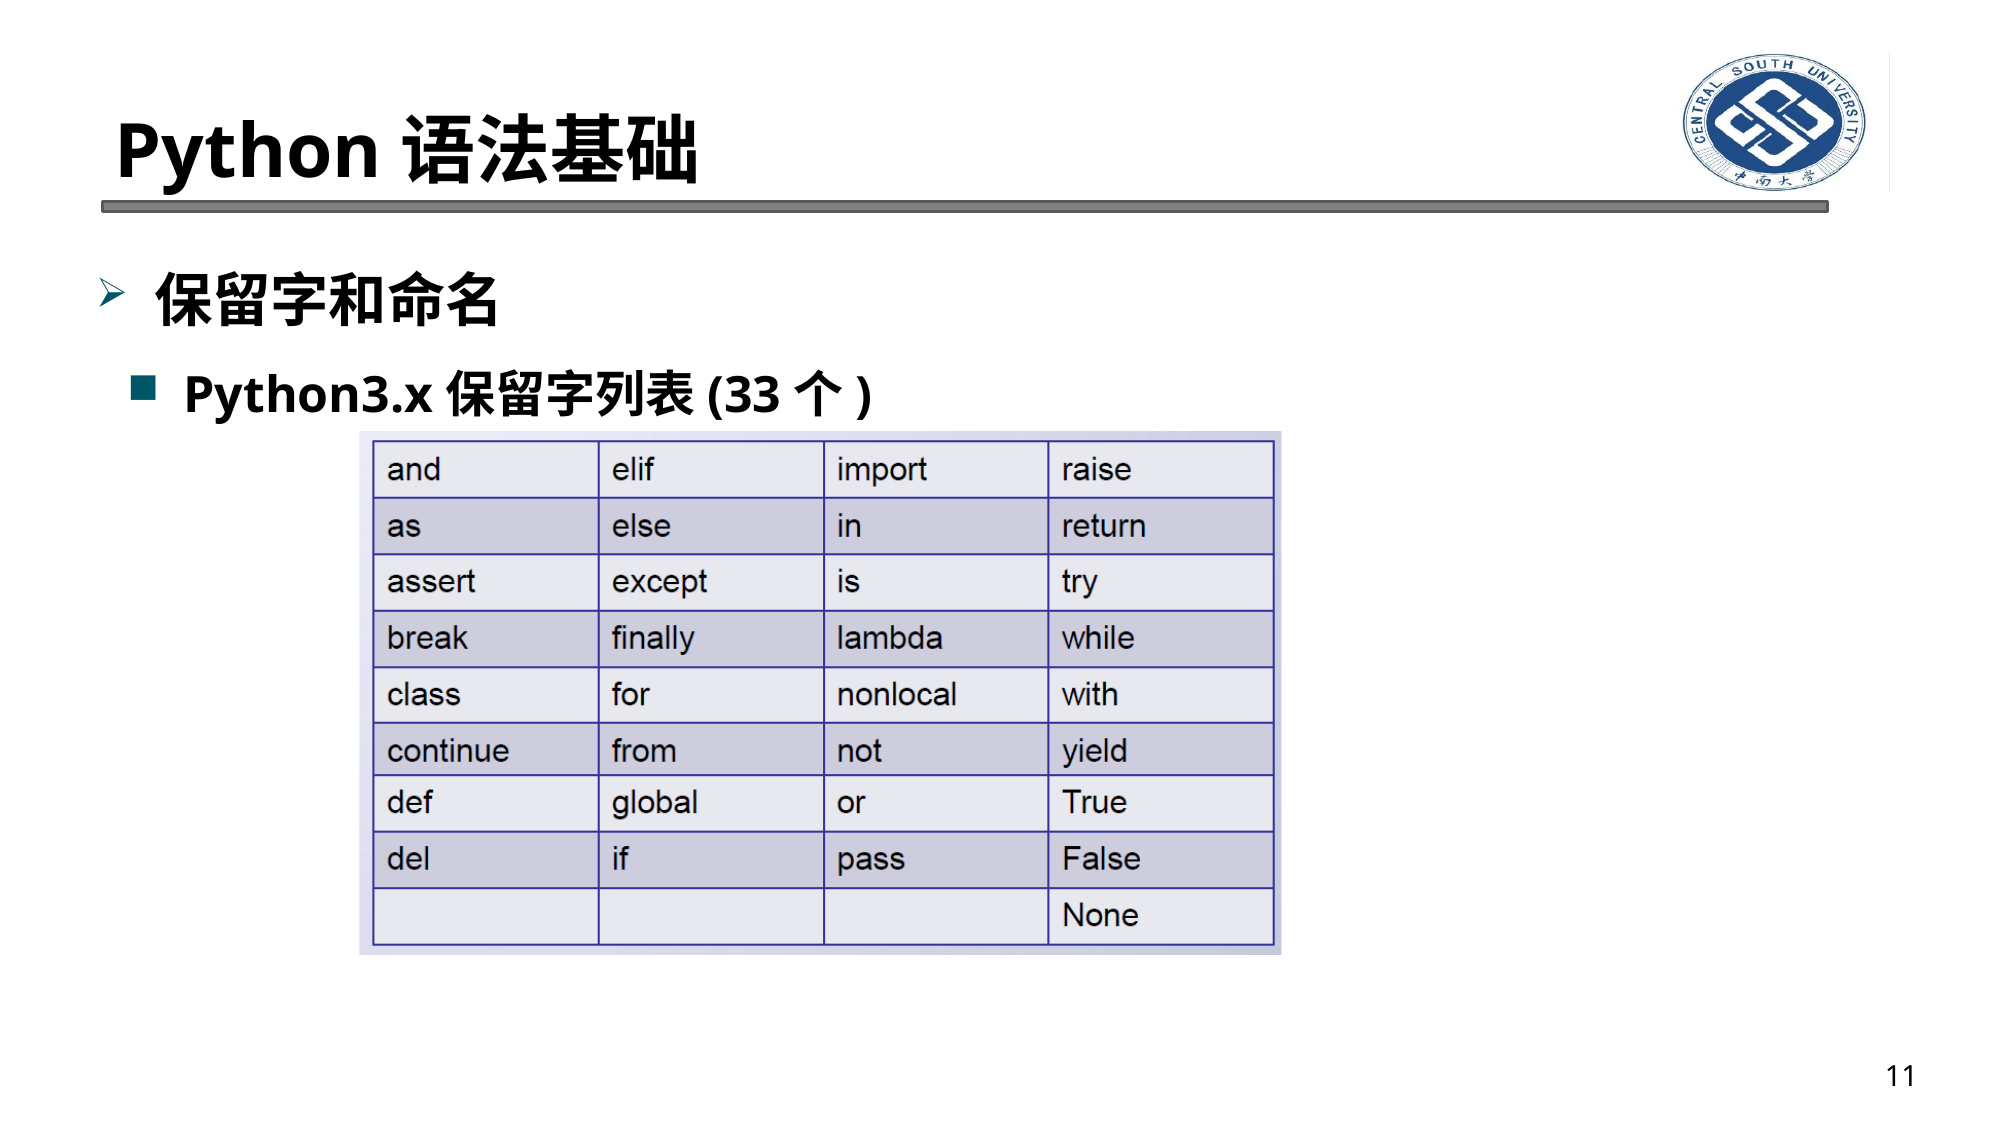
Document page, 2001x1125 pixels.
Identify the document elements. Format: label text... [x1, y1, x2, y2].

picture [1805, 52, 1890, 192]
picture [359, 430, 1282, 955]
list 保留字和命名 Python3.x保留字列表(33个) [81, 220, 1898, 1024]
slide_number 11 [1516, 1049, 1934, 1125]
title Python语法基础 [99, 12, 1805, 200]
